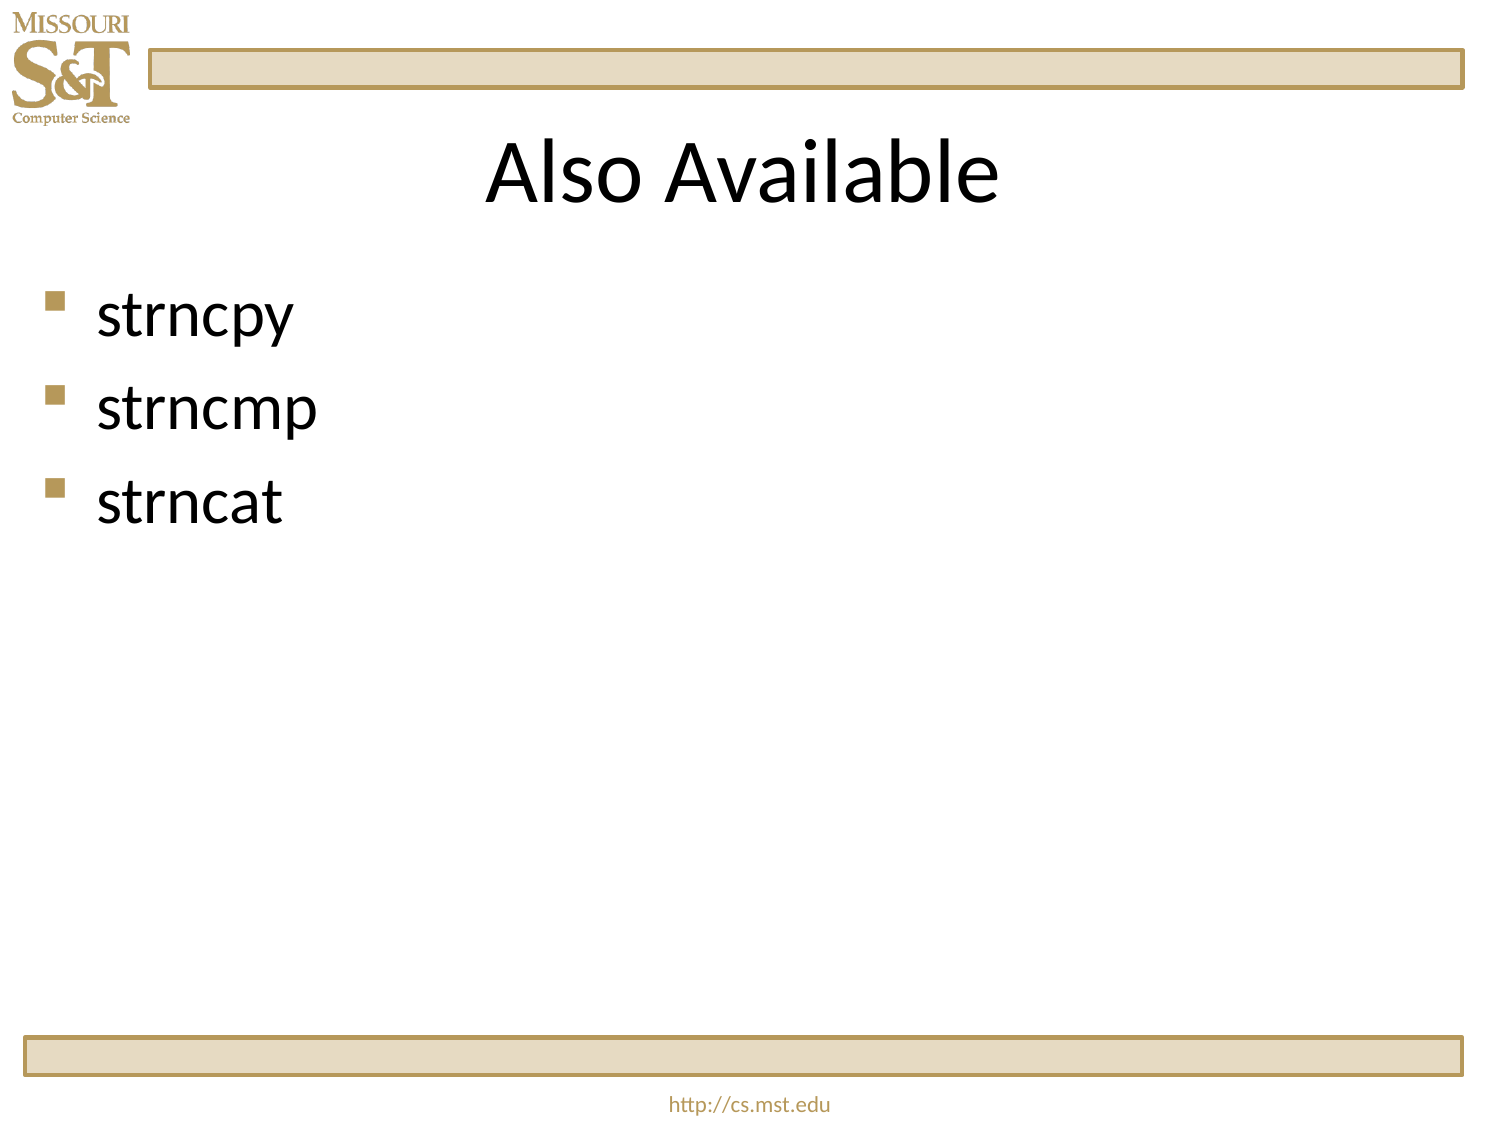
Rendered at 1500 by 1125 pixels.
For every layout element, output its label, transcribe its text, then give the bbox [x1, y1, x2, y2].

list strncpy strncmp strncat [24, 262, 1463, 1005]
picture [12, 12, 130, 126]
title Also Available [24, 99, 1463, 233]
